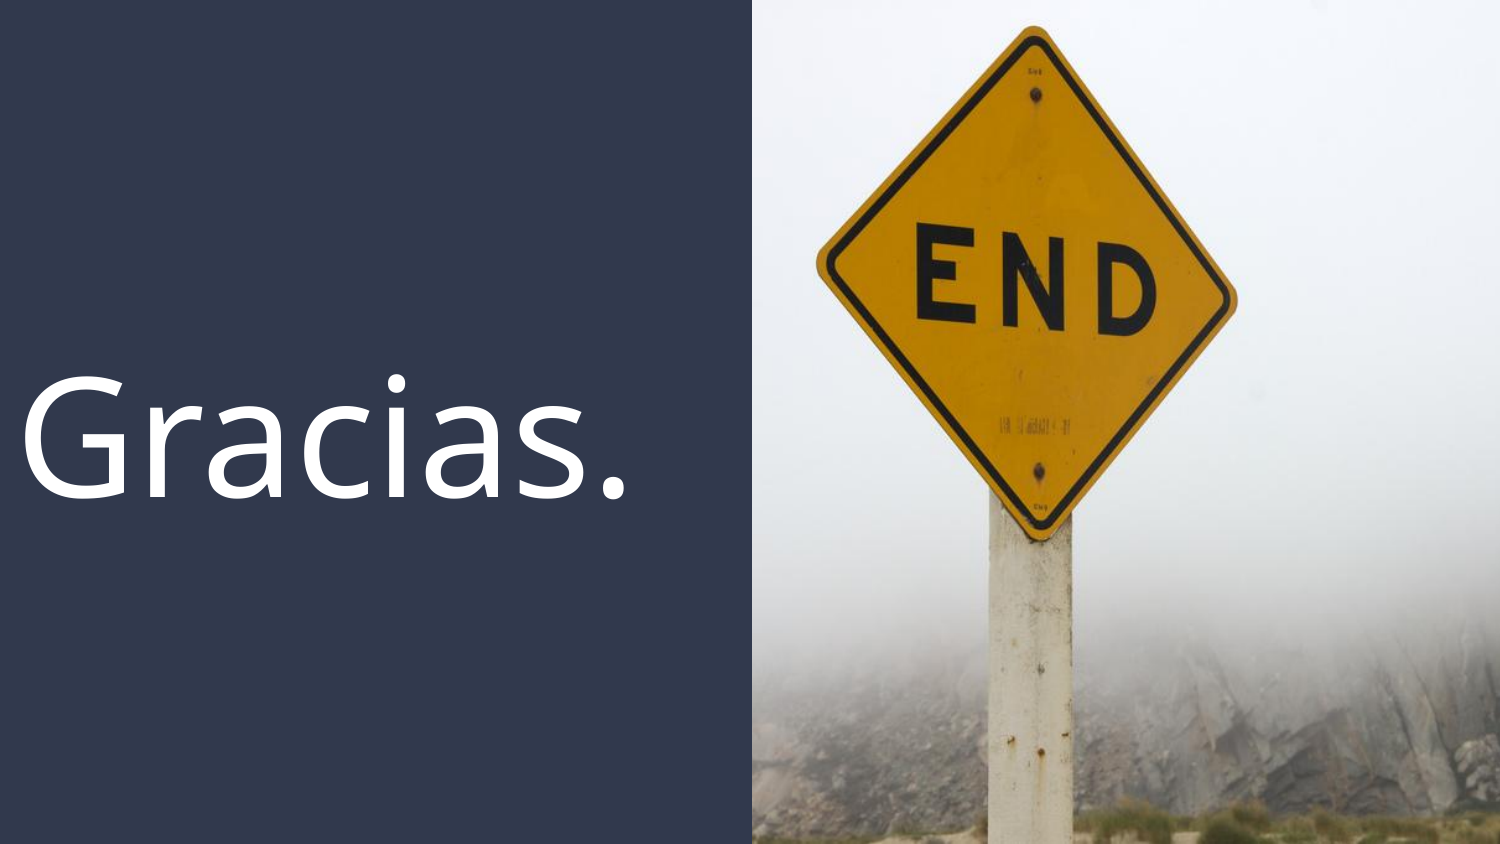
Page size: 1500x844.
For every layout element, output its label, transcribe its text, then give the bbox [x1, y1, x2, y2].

title Gracias. [0, 297, 746, 546]
picture [751, 0, 1500, 844]
